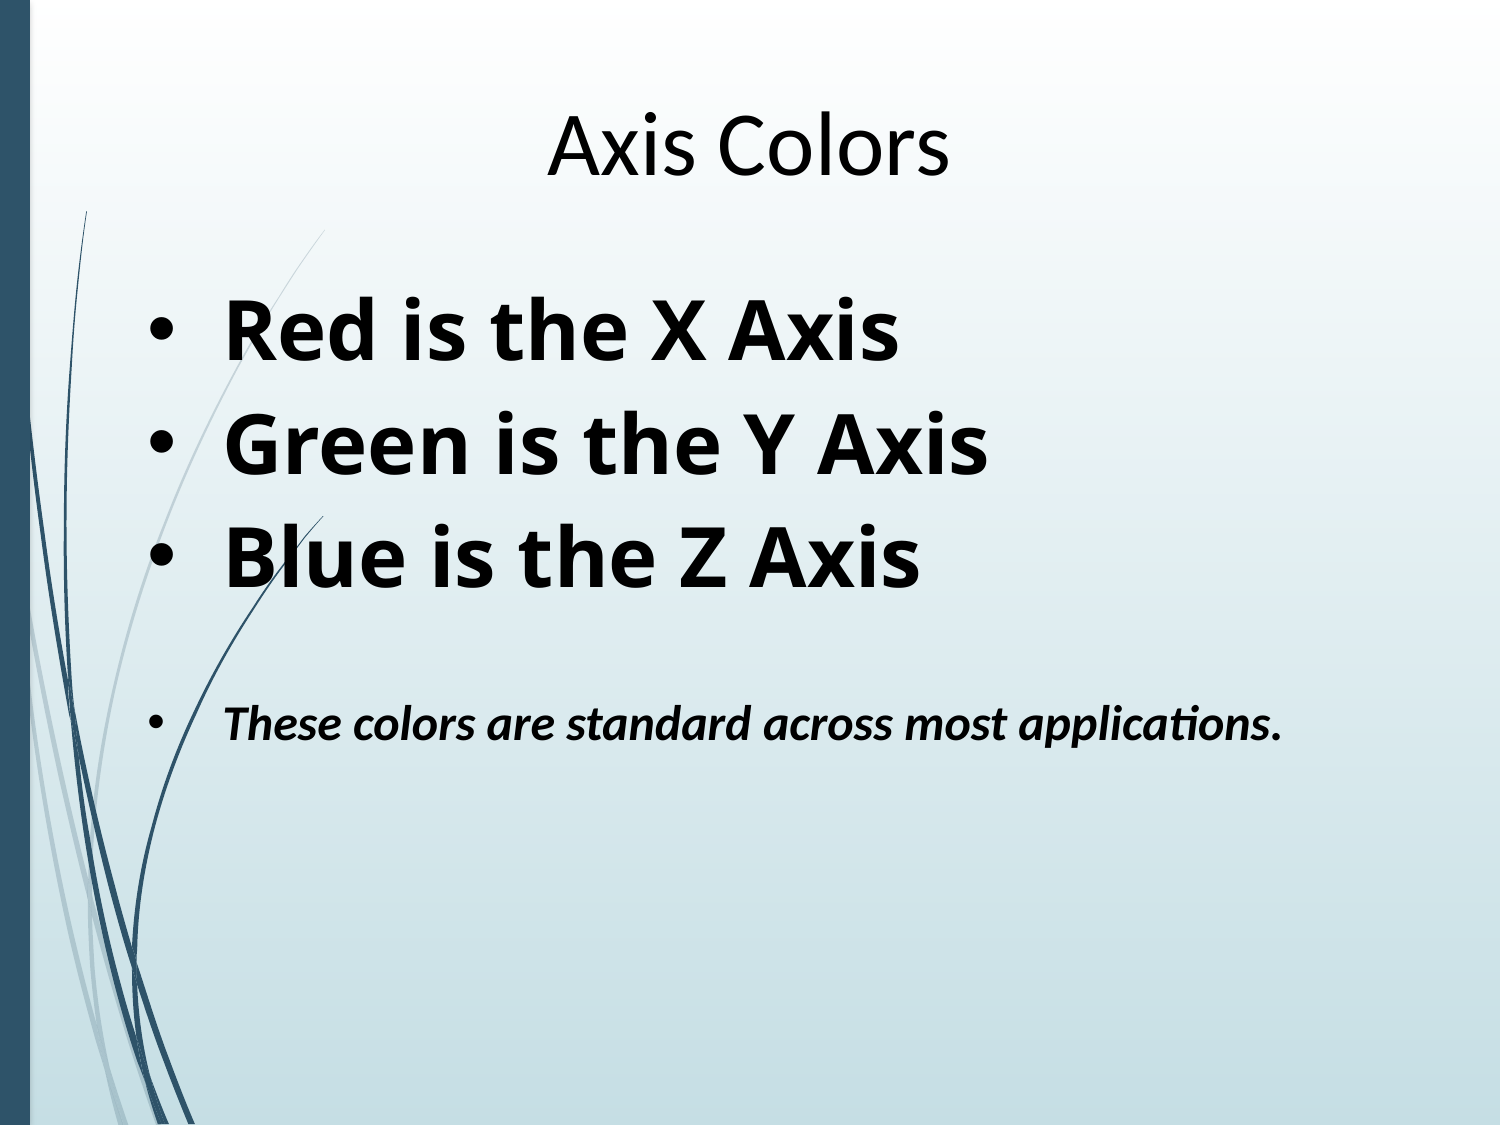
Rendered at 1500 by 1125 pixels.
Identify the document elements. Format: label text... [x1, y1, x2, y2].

title Axis Colors [75, 45, 1425, 233]
list Red is the X Axis Green is the Y Axis Blue is the Z Axis These colors are standard across most applications. [75, 262, 1350, 788]
